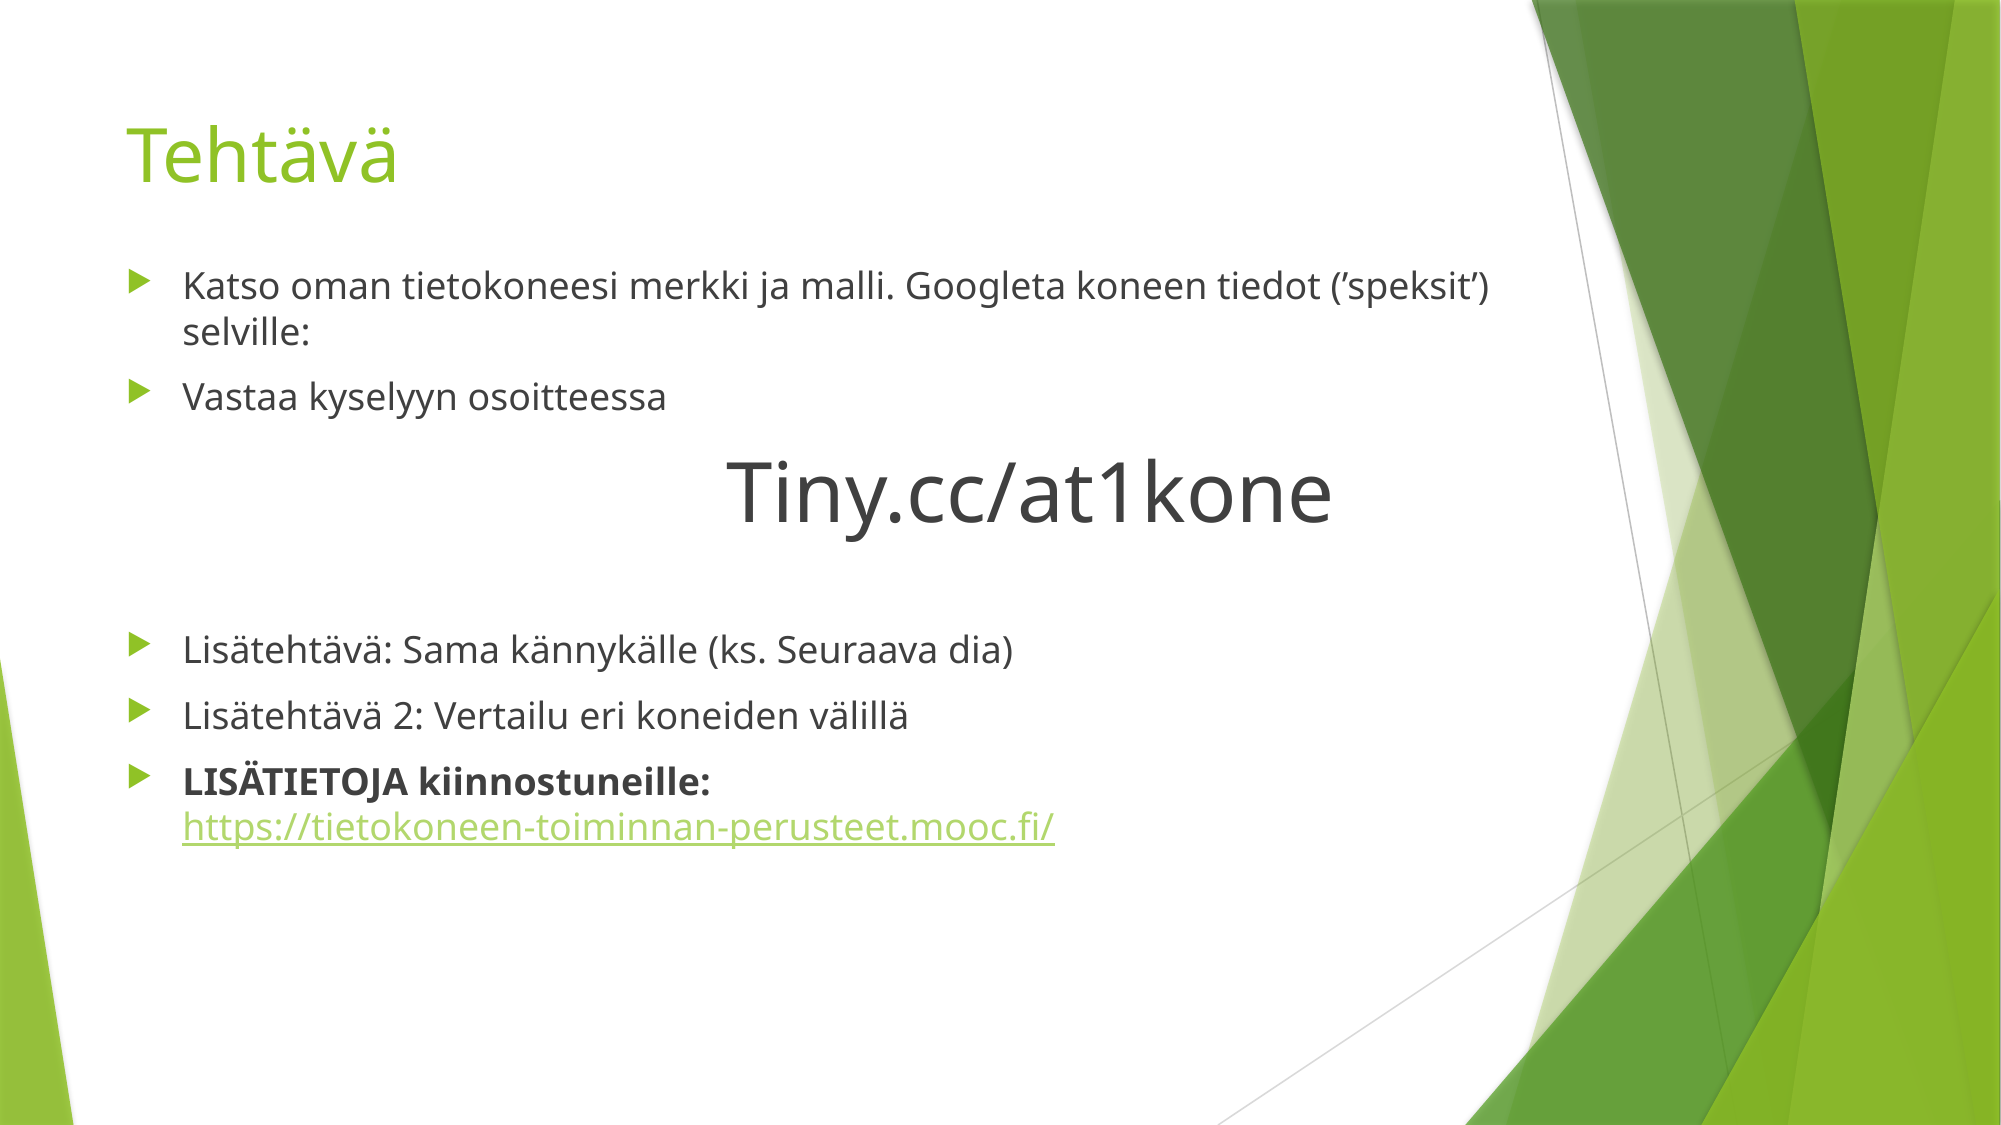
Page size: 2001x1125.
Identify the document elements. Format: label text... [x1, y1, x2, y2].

title Tehtävä [111, 99, 1522, 254]
list Katso oman tietokoneesi merkki ja malli. Googleta koneen tiedot (’speksit’) selville: Vastaa kyselyyn osoitteessa Tiny.cc/at1kone Lisätehtävä: Sama kännykälle (ks. Seuraava dia) Lisätehtävä 2: Vertailu eri koneiden välillä LISÄTIETOJA kiinnostuneille: https://tietokoneen-toiminnan-perusteet.mooc.fi/ [111, 254, 1522, 992]
